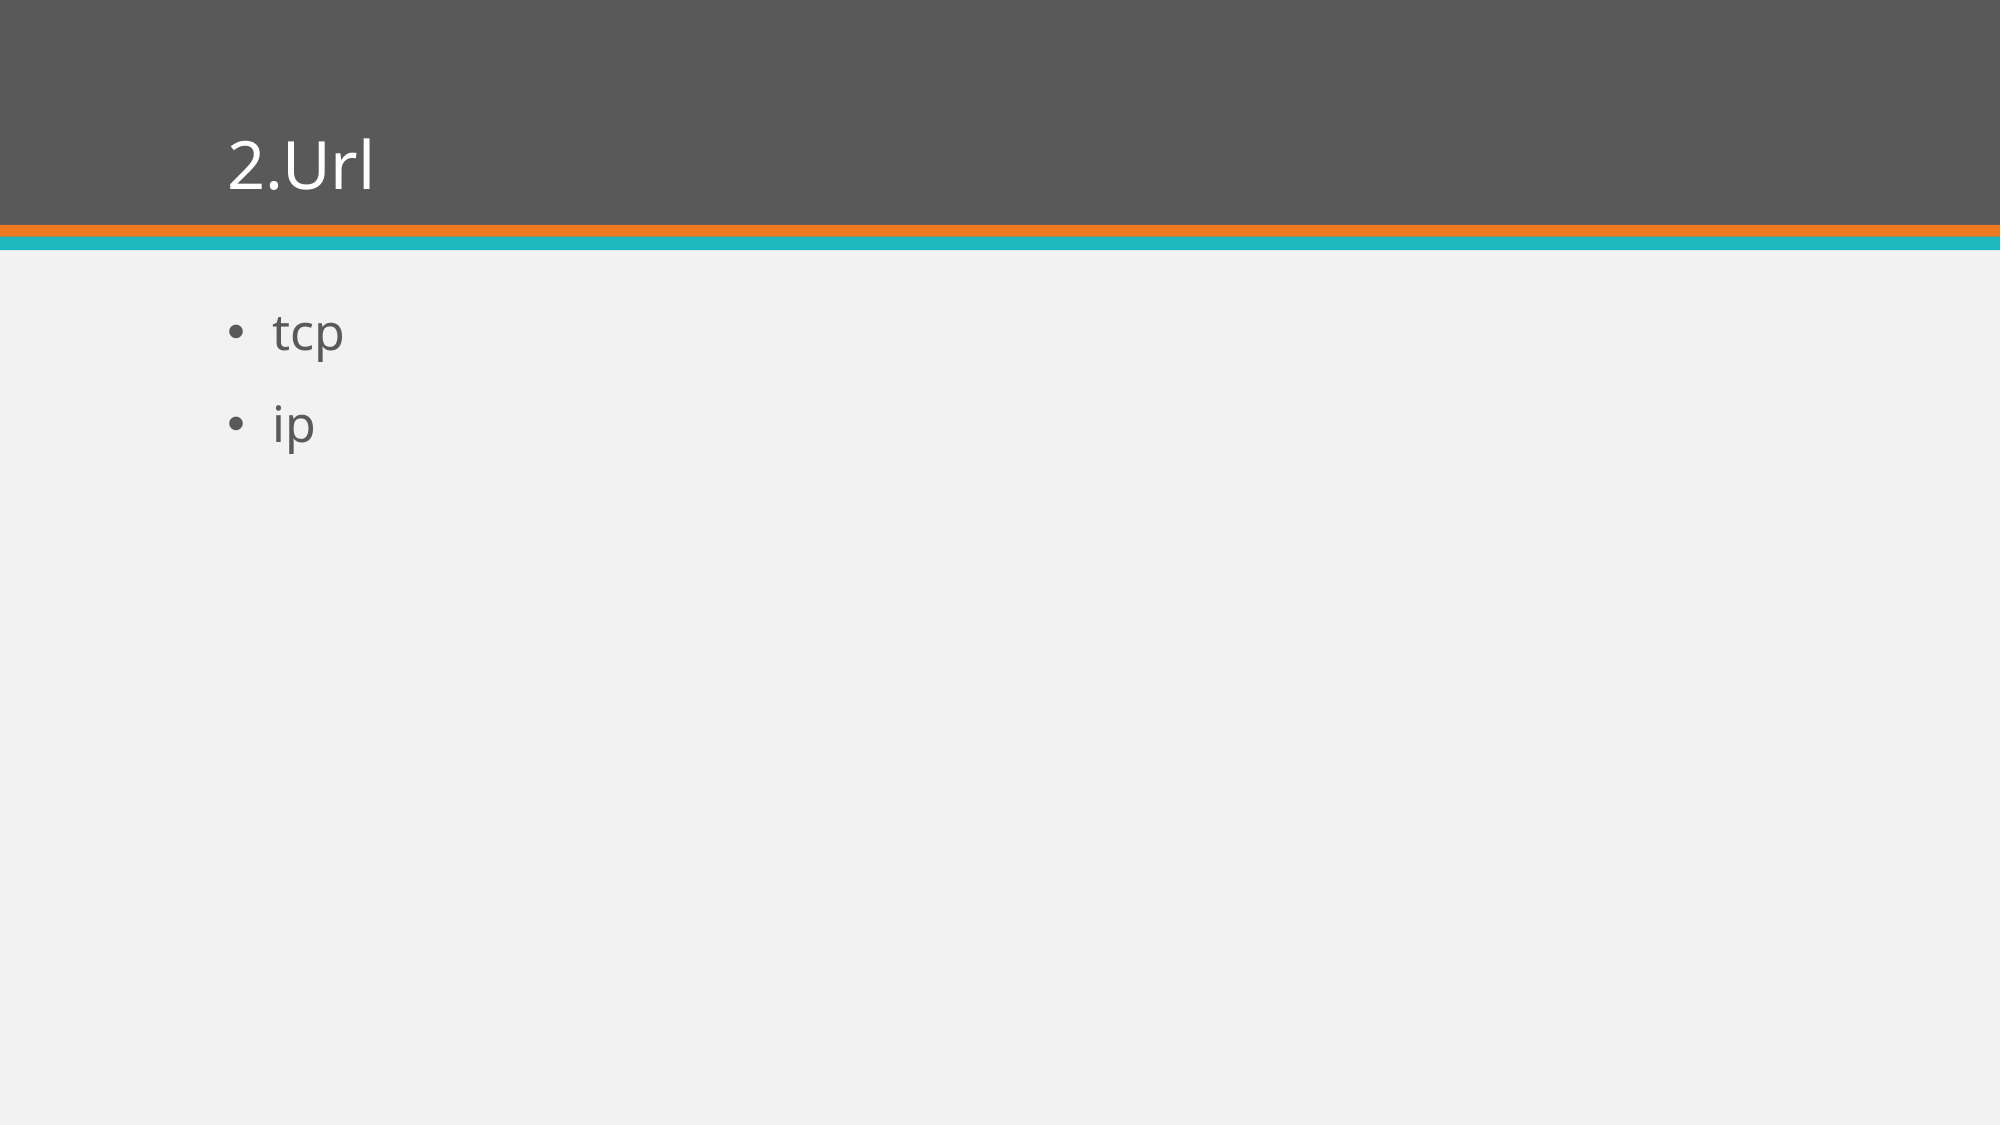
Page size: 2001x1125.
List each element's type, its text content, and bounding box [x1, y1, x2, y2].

list tcp ip [212, 299, 1788, 1013]
title 2.Url [212, 41, 1788, 212]
